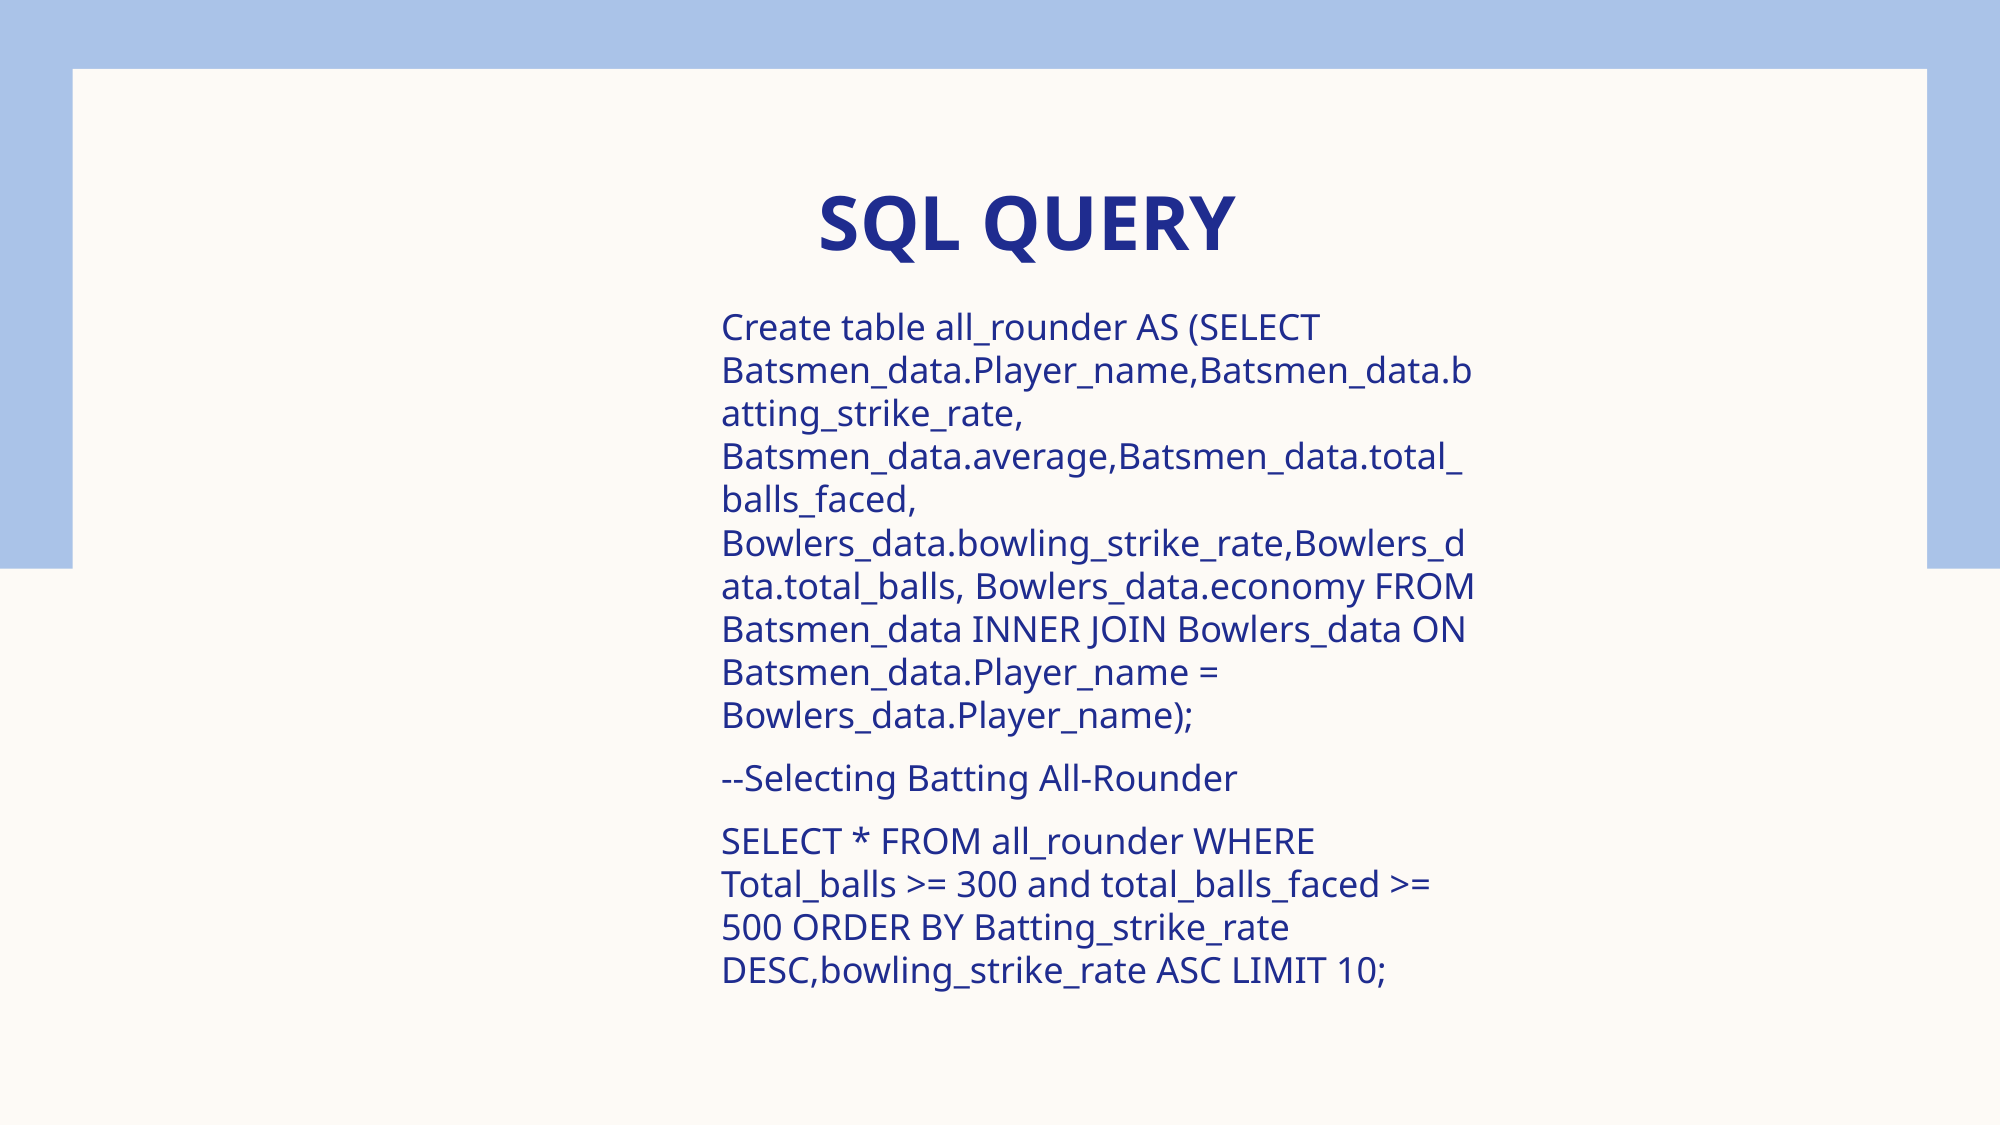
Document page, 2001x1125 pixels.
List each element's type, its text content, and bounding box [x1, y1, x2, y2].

title SQL QUERY [165, 99, 1890, 266]
list Create table all_rounder AS (SELECT Batsmen_data.Player_name,Batsmen_data.batting_strike_rate, Batsmen_data.average,Batsmen_data.total_balls_faced, Bowlers_data.bowling_strike_rate,Bowlers_data.total_balls, Bowlers_data.economy FROM Batsmen_data INNER JOIN Bowlers_data ON Batsmen_data.Player_name = Bowlers_data.Player_name); --Selecting Batting All-Rounder SELECT * FROM all_rounder WHERE Total_balls >= 300 and total_balls_faced >= 500 ORDER BY Batting_strike_rate DESC,bowling_strike_rate ASC LIMIT 10; [706, 289, 1496, 1035]
